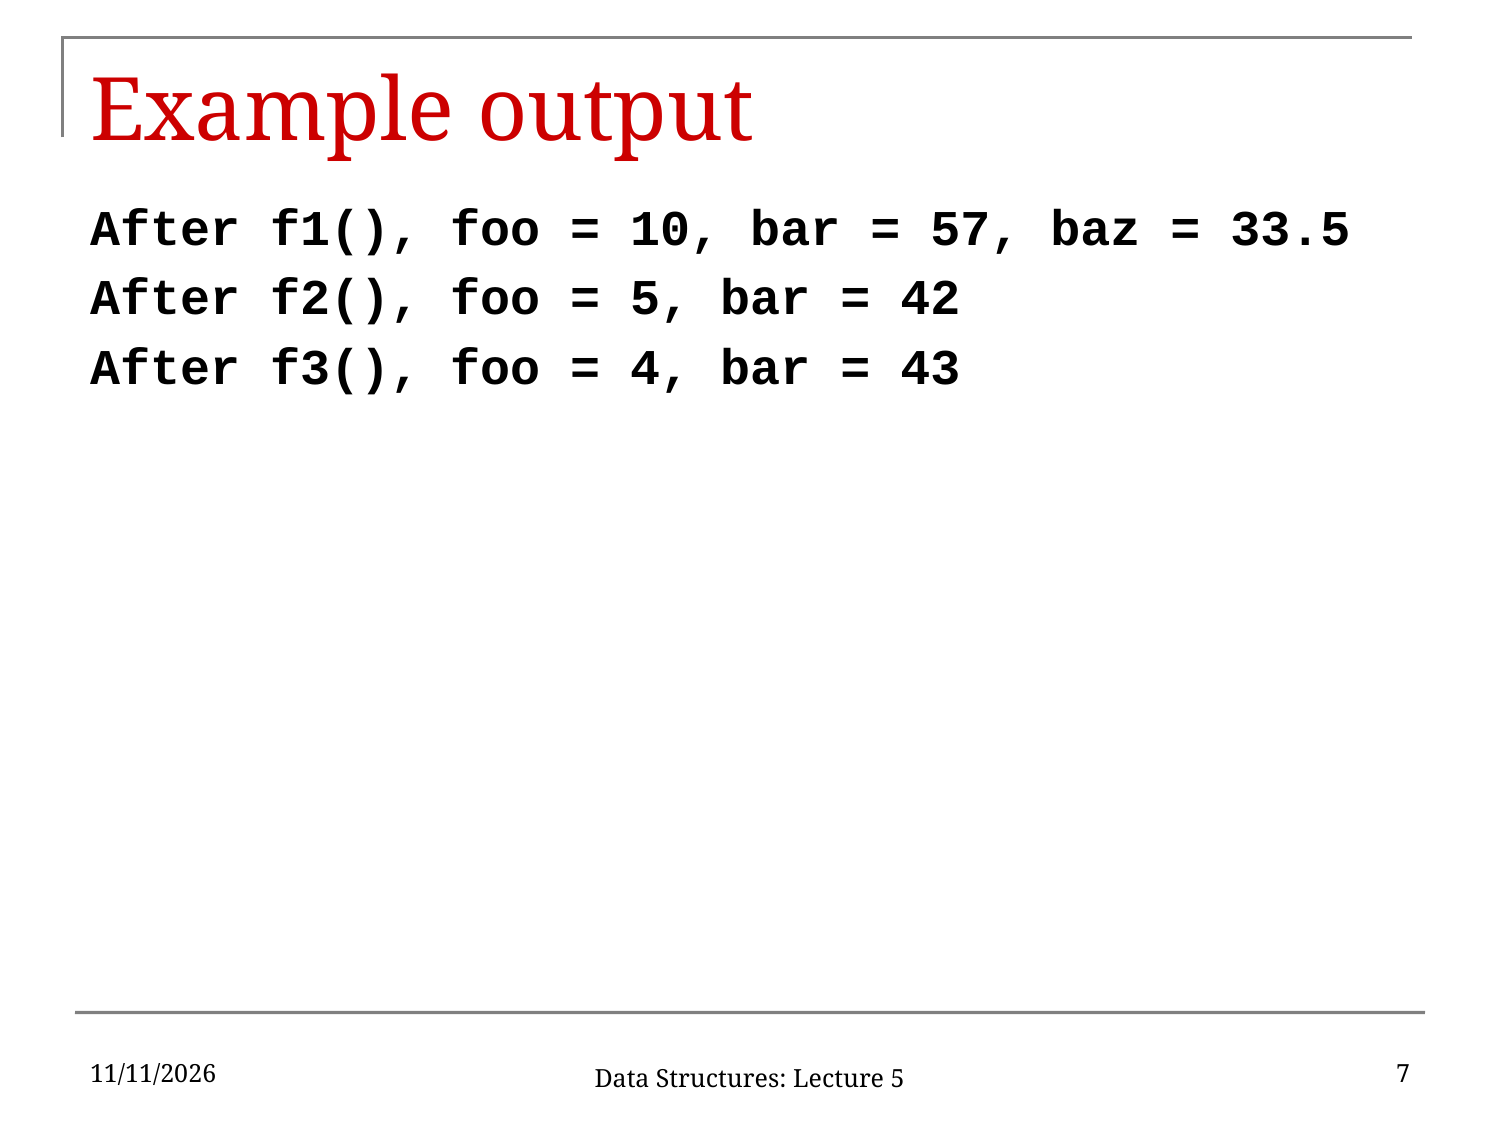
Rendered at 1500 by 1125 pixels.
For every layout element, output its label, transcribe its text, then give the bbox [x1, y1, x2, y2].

slide_number 7 [1074, 1023, 1426, 1100]
title Example output [75, 45, 1425, 163]
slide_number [74, 1023, 426, 1100]
list After f1(), foo = 10, bar = 57, baz = 33.5 After f2(), foo = 5, bar = 42 After f3(), foo = 4, bar = 43 [75, 187, 1425, 1006]
footer Data Structures: Lecture 5 [512, 1024, 988, 1101]
